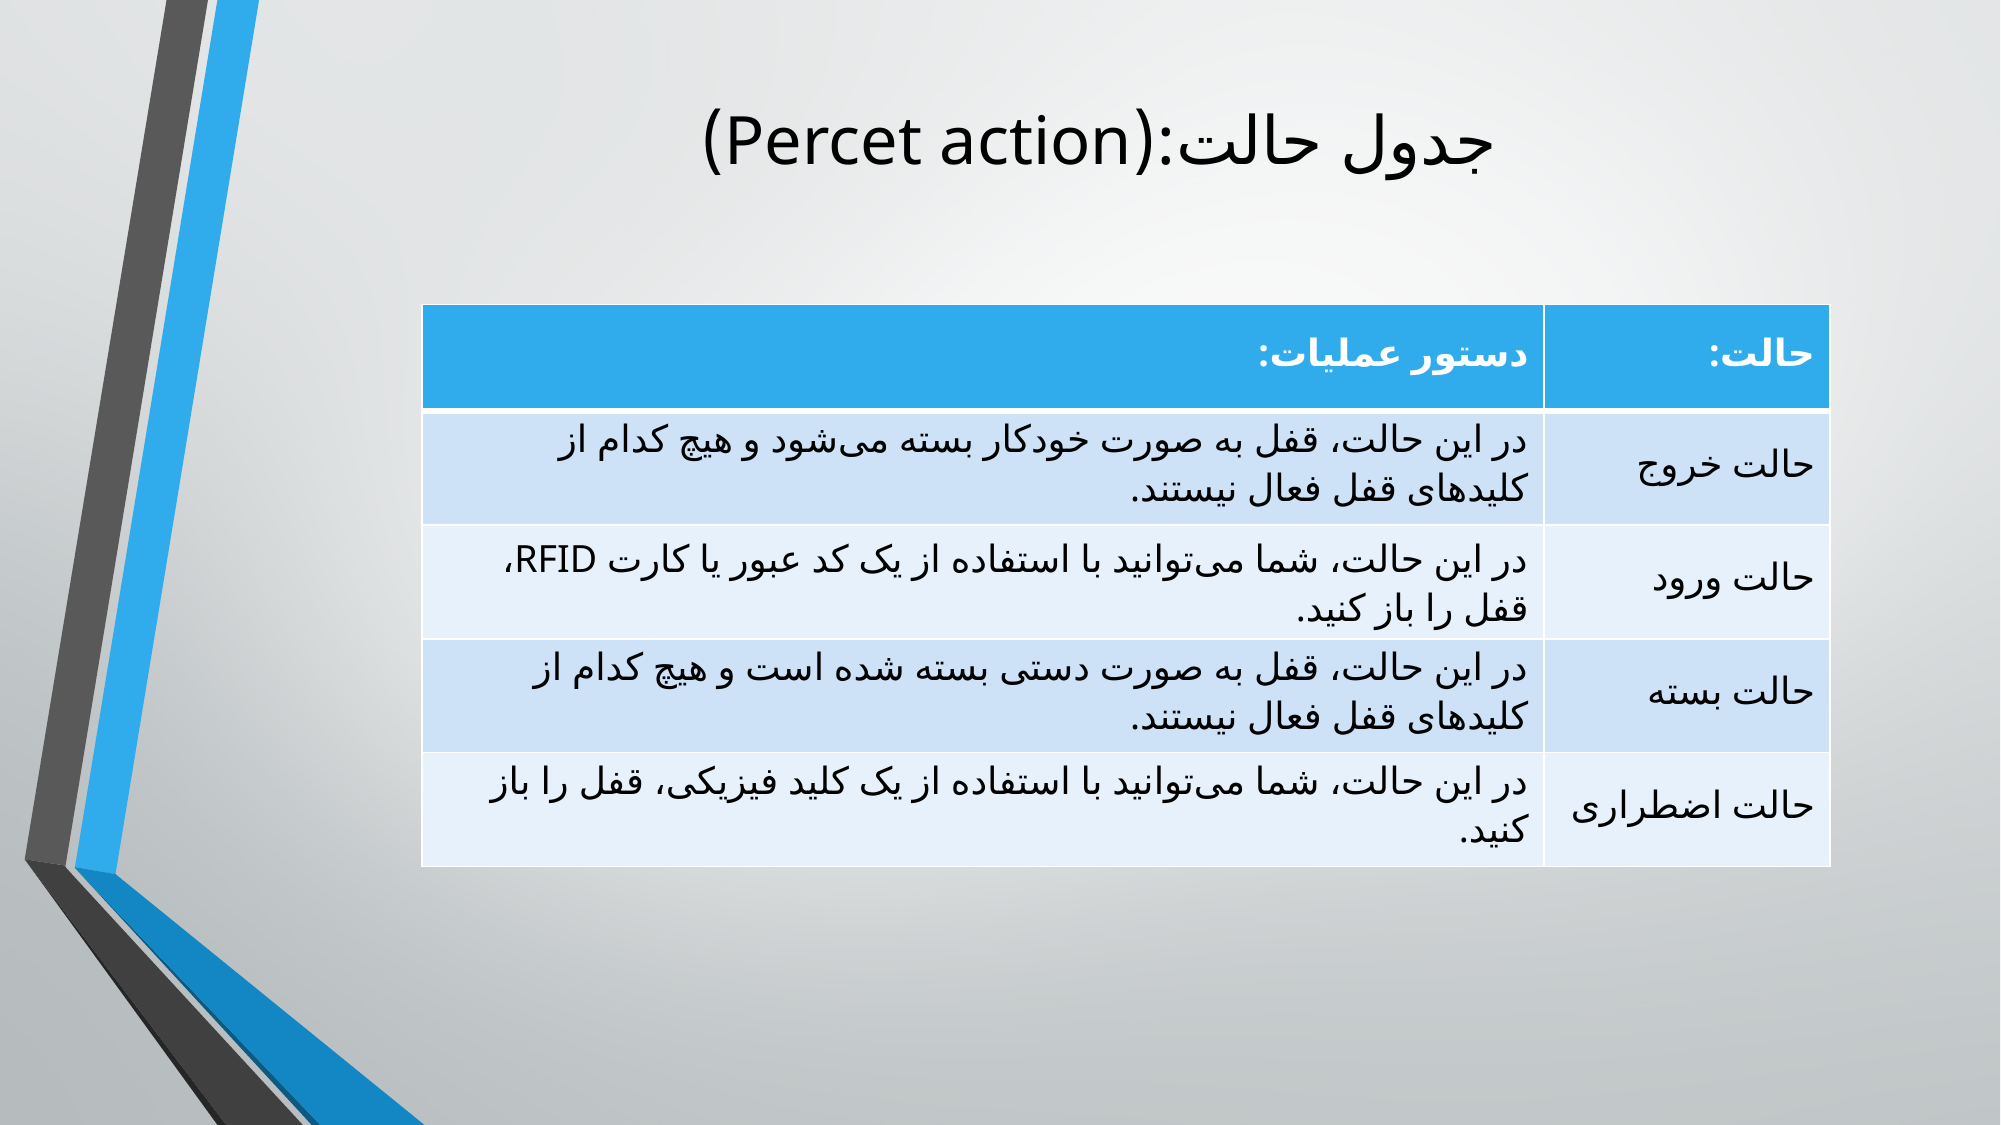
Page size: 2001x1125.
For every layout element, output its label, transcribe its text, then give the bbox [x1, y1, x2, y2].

table_cell حالت ورود [1545, 526, 1829, 638]
table_header حالت: [1545, 305, 1829, 408]
text_box جدول حالت:(Percet action) [671, 90, 1513, 186]
table_cell در این حالت، قفل به صورت دستی بسته شده است و هیچ کدام از کلیدهای قفل فعال نیستند. [423, 640, 1543, 752]
table_cell در این حالت، شما می‌توانید با استفاده از یک کد عبور یا کارت RFID، قفل را باز کنید. [423, 526, 1543, 638]
table_cell حالت اضطراری [1545, 753, 1829, 866]
table_header دستور عملیات: [423, 305, 1543, 408]
table_cell در این حالت، شما می‌توانید با استفاده از یک کلید فیزیکی، قفل را باز کنید. [423, 753, 1543, 866]
table_cell در این حالت، قفل به صورت خودکار بسته می‌شود و هیچ کدام از کلیدهای قفل فعال نیستند. [423, 414, 1543, 524]
table_cell حالت بسته [1545, 640, 1829, 752]
table_cell حالت خروج [1545, 414, 1829, 524]
